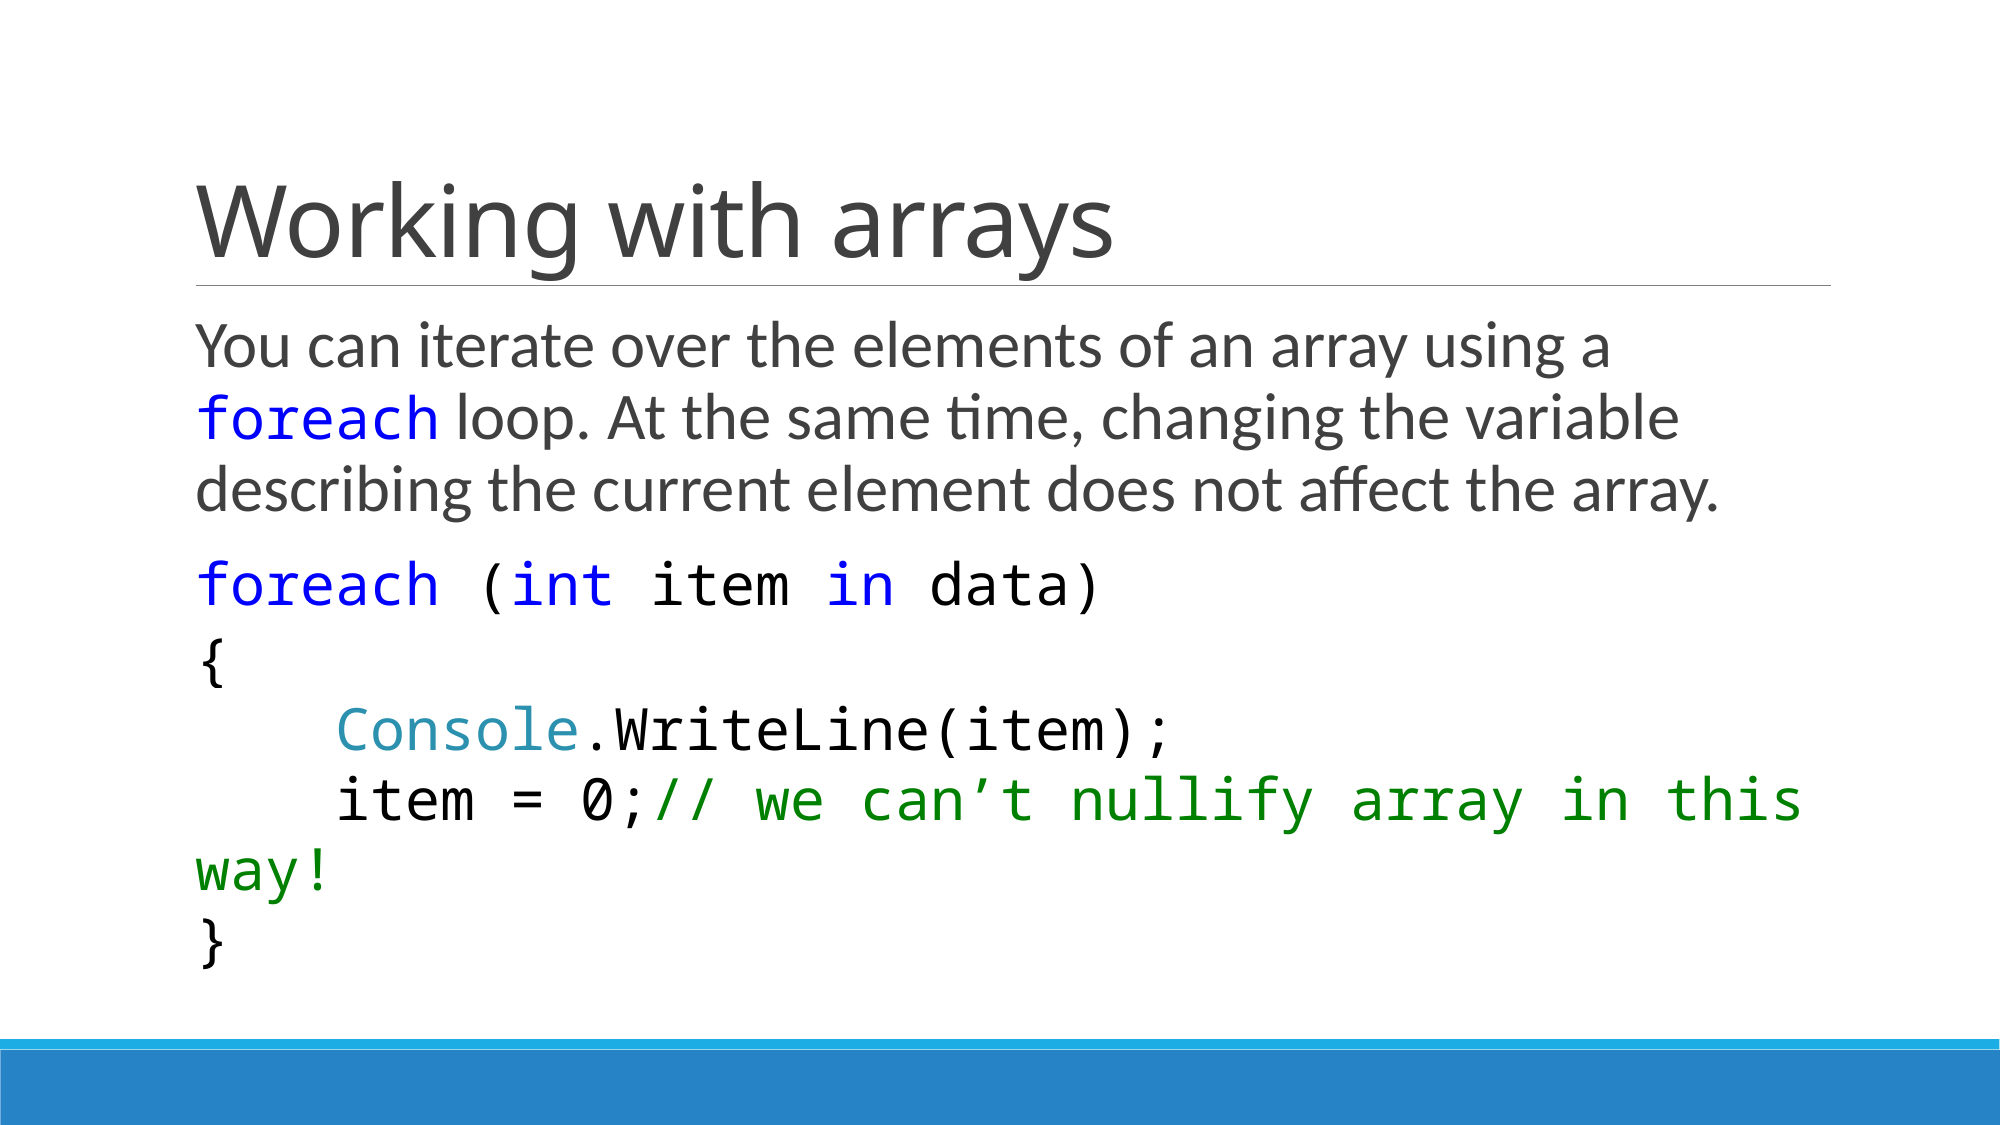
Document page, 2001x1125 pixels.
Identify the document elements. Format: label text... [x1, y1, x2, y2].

list You can iterate over the elements of an array using a foreach loop. At the same time, changing the variable describing the current element does not affect the array. foreach (int item in data) { Console.WriteLine(item); item = 0;// we can’t nullify array in this way! } [180, 302, 1871, 1027]
title Working with arrays [180, 47, 1830, 285]
